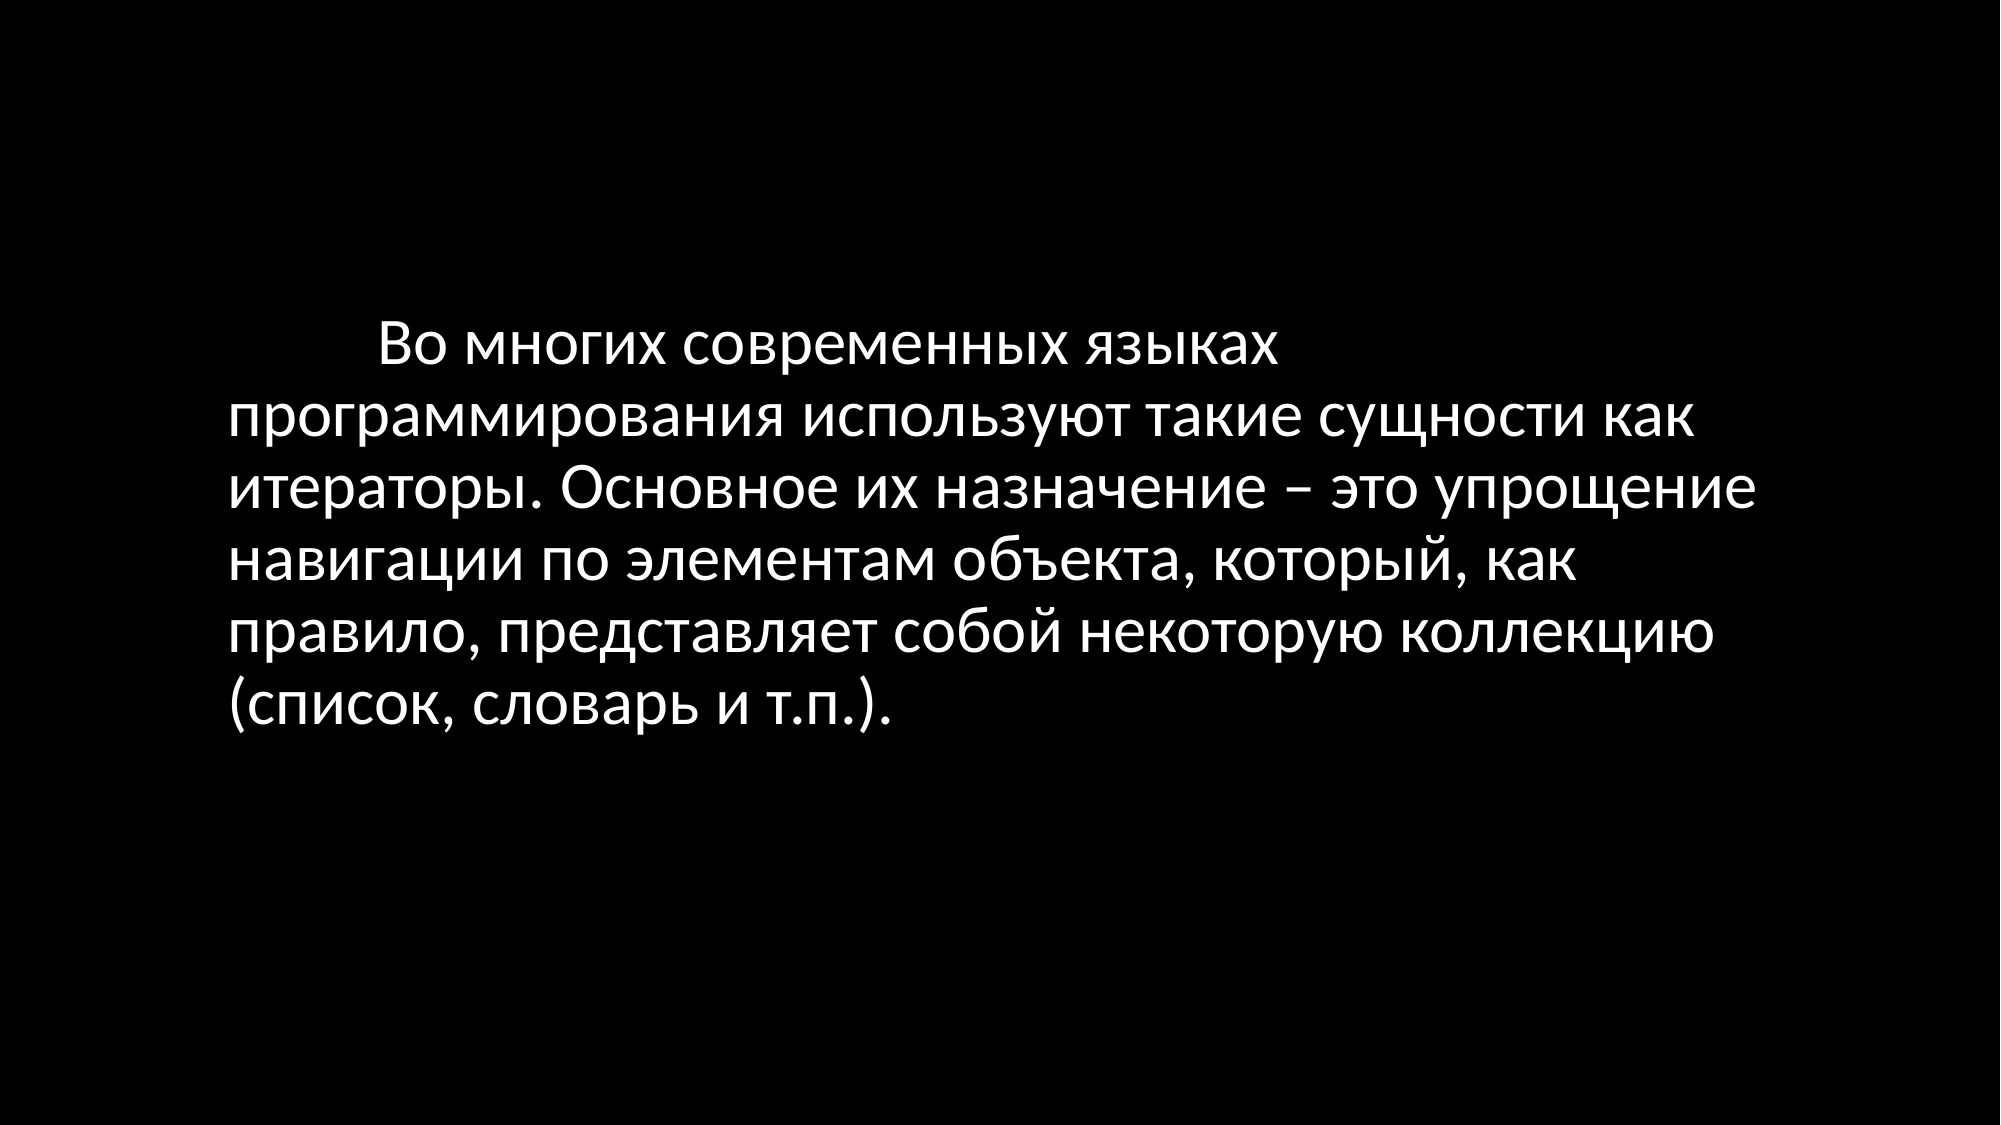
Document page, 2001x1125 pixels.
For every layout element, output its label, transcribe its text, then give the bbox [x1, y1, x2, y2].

list Во многих современных языках программирования используют такие сущности как итераторы. Основное их назначение – это упрощение навигации по элементам объекта, который, как правило, представляет собой некоторую коллекцию (список, словарь и т.п.). [137, 299, 1863, 1014]
